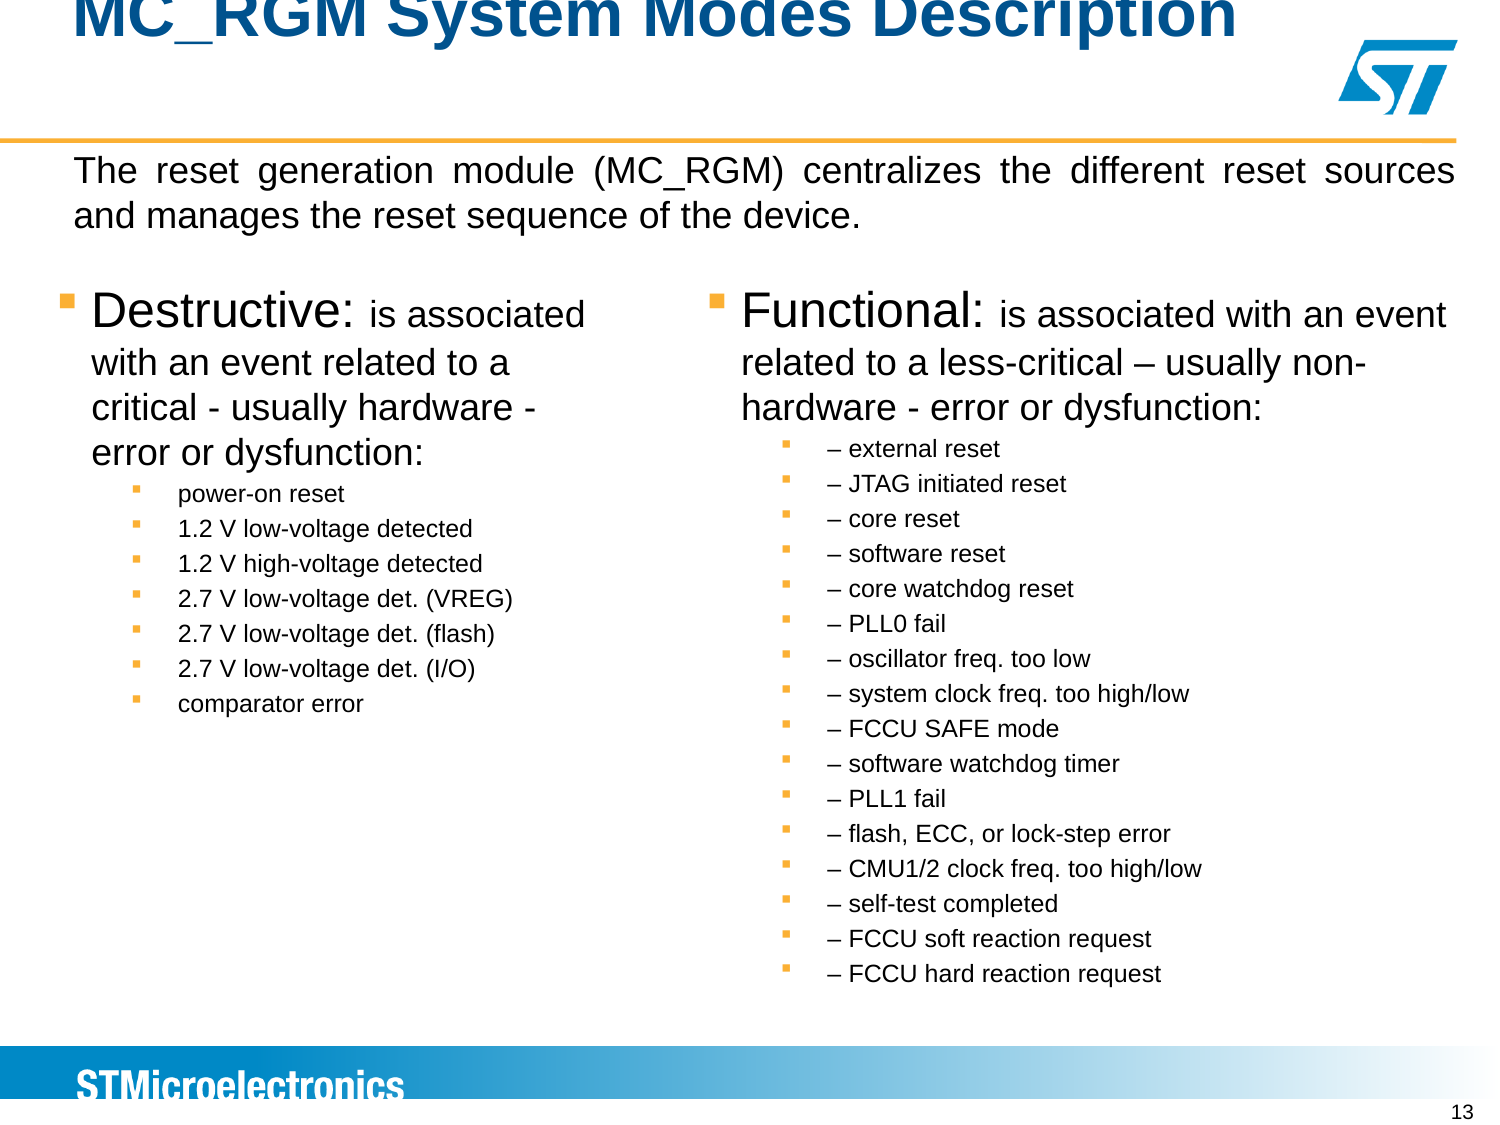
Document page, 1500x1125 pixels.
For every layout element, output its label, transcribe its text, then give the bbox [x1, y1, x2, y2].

picture [0, 1046, 1500, 1101]
text_box Destructive: is associated with an event related to a critical - usually hardware - error or dysfunction: power-on reset 1.2 V low-voltage detected 1.2 V high-voltage detected 2.7 V low-voltage det. (VREG) 2.7 V low-voltage det. (flash) 2.7 V low-voltage det. (I/O) comparator error [41, 270, 632, 991]
text_box The reset generation module (MC_RGM) centralizes the different reset sources and manages the reset sequence of the device. [58, 138, 1471, 242]
text_box 13 [1413, 1086, 1489, 1125]
title MC_RGM System Modes Description [57, 24, 1283, 138]
text_box Functional: is associated with an event related to a less-critical – usually non-hardware - error or dysfunction: – external reset – JTAG initiated reset – core reset – software reset – core watchdog reset – PLL0 fail – oscillator freq. too low – system clock freq. too high/low – FCCU SAFE mode – software watchdog timer – PLL1 fail – flash, ECC, or lock-step error – CMU1/2 clock freq. too high/low – self-test completed – FCCU soft reaction request – FCCU hard reaction request [690, 270, 1471, 1024]
picture [1328, 37, 1462, 117]
